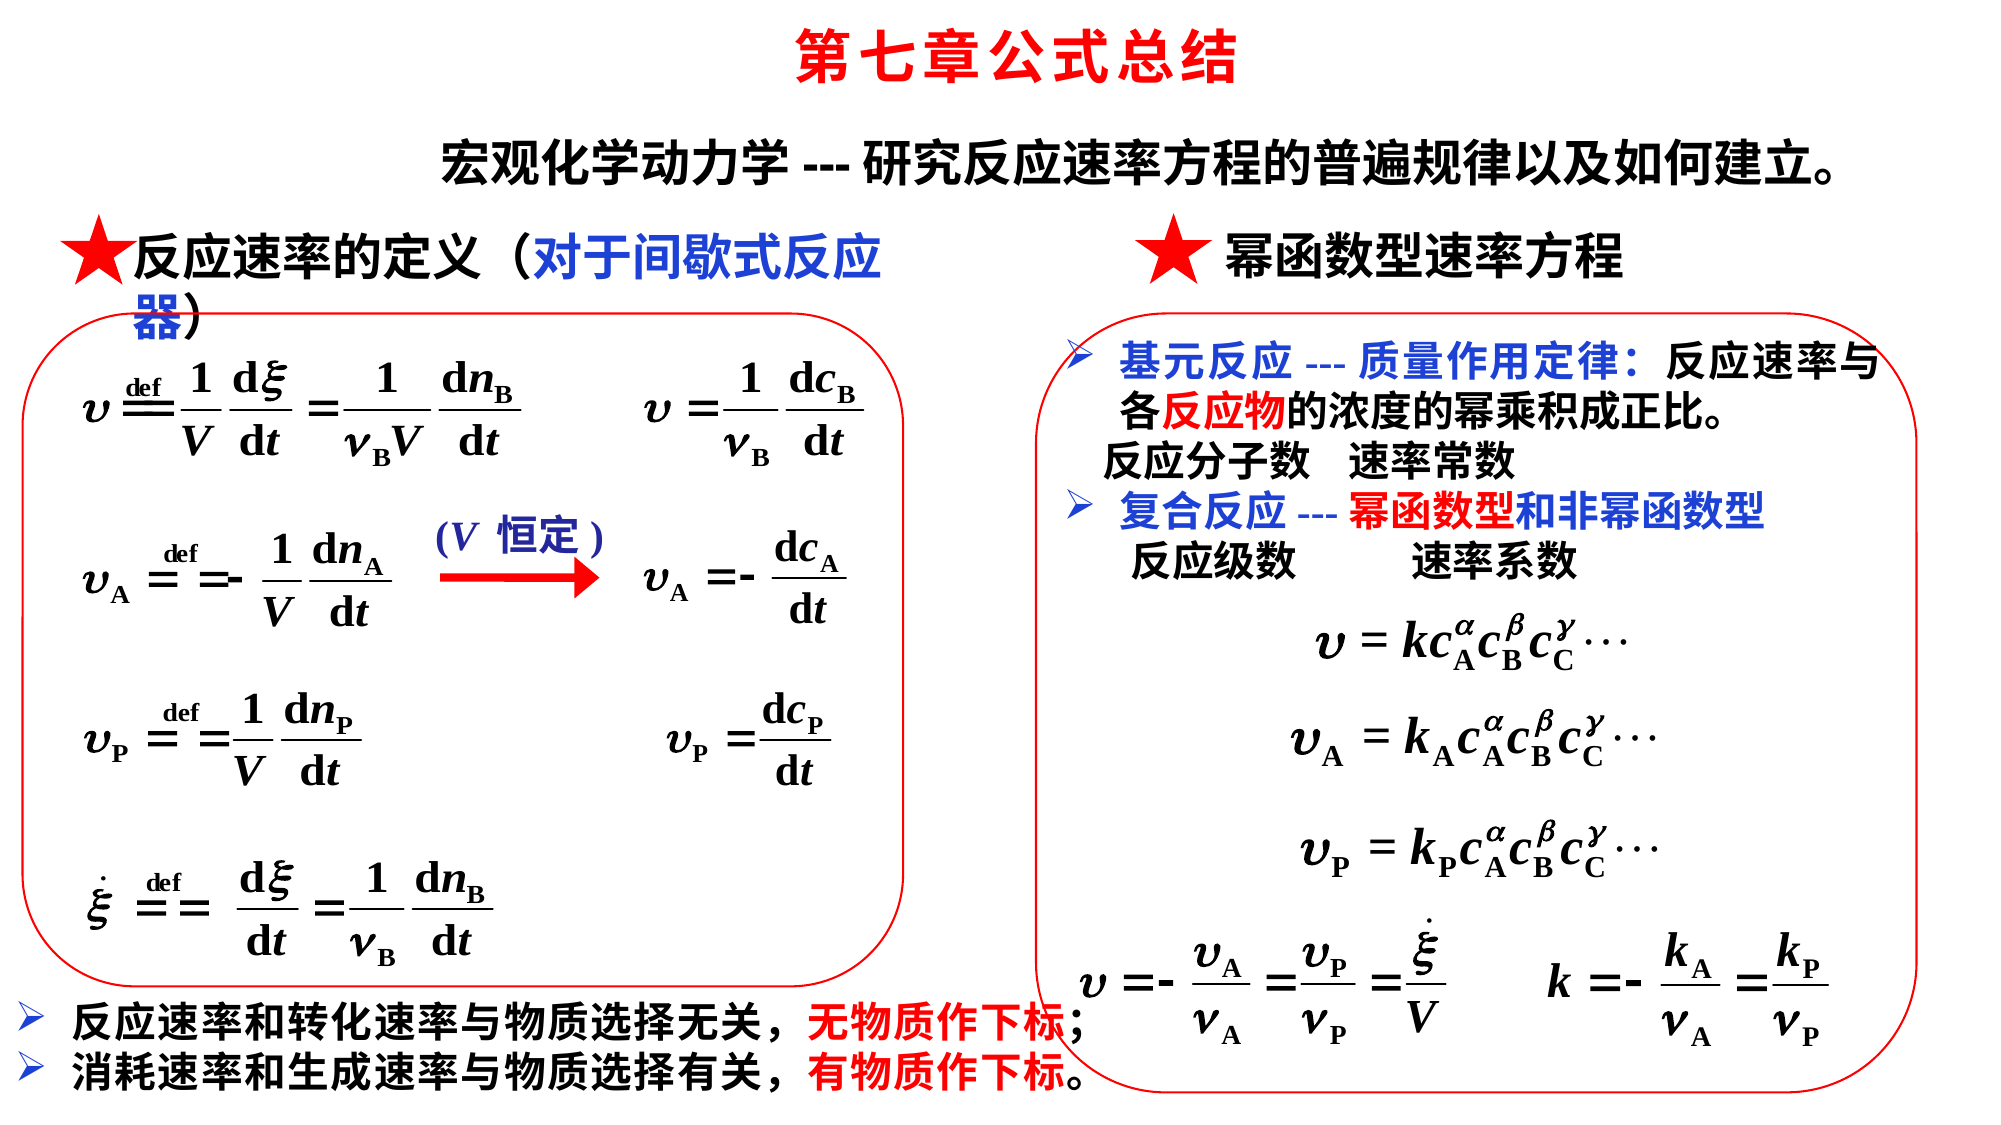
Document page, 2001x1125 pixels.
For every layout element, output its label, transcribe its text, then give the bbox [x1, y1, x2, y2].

text_box [60, 213, 138, 285]
text_box 幂函数型速率方程 [1209, 217, 1640, 292]
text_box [661, 677, 839, 797]
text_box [80, 846, 504, 977]
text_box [639, 347, 874, 478]
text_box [1285, 696, 1668, 780]
title 第七章公式总结 [154, 3, 1880, 108]
text_box 反应速率的定义（对于间歇式反应器） [117, 218, 981, 353]
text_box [78, 677, 372, 797]
text_box [21, 312, 905, 988]
text_box 基元反应---质量作用定律：反应速率与各反应物的浓度的幂乘积成正比。 反应分子数 速率常数 复合反应---幂函数型和非幂函数型 反应级数 速率系数 [1048, 326, 1897, 592]
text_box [1074, 913, 1458, 1056]
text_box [1295, 807, 1669, 891]
text_box 反应速率和转化速率与物质选择无关，无物质作下标； 消耗速率和生成速率与物质选择有关，有物质作下标。 [0, 988, 1082, 1104]
text_box [1107, 312, 1845, 326]
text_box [1310, 601, 1641, 684]
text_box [1539, 916, 1841, 1059]
text_box 宏观化学动力学---研究反应速率方程的普遍规律以及如何建立。 [425, 124, 1934, 199]
text_box [1134, 213, 1213, 284]
text_box [1034, 372, 1918, 1094]
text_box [638, 516, 857, 635]
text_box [77, 347, 532, 478]
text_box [77, 518, 401, 637]
